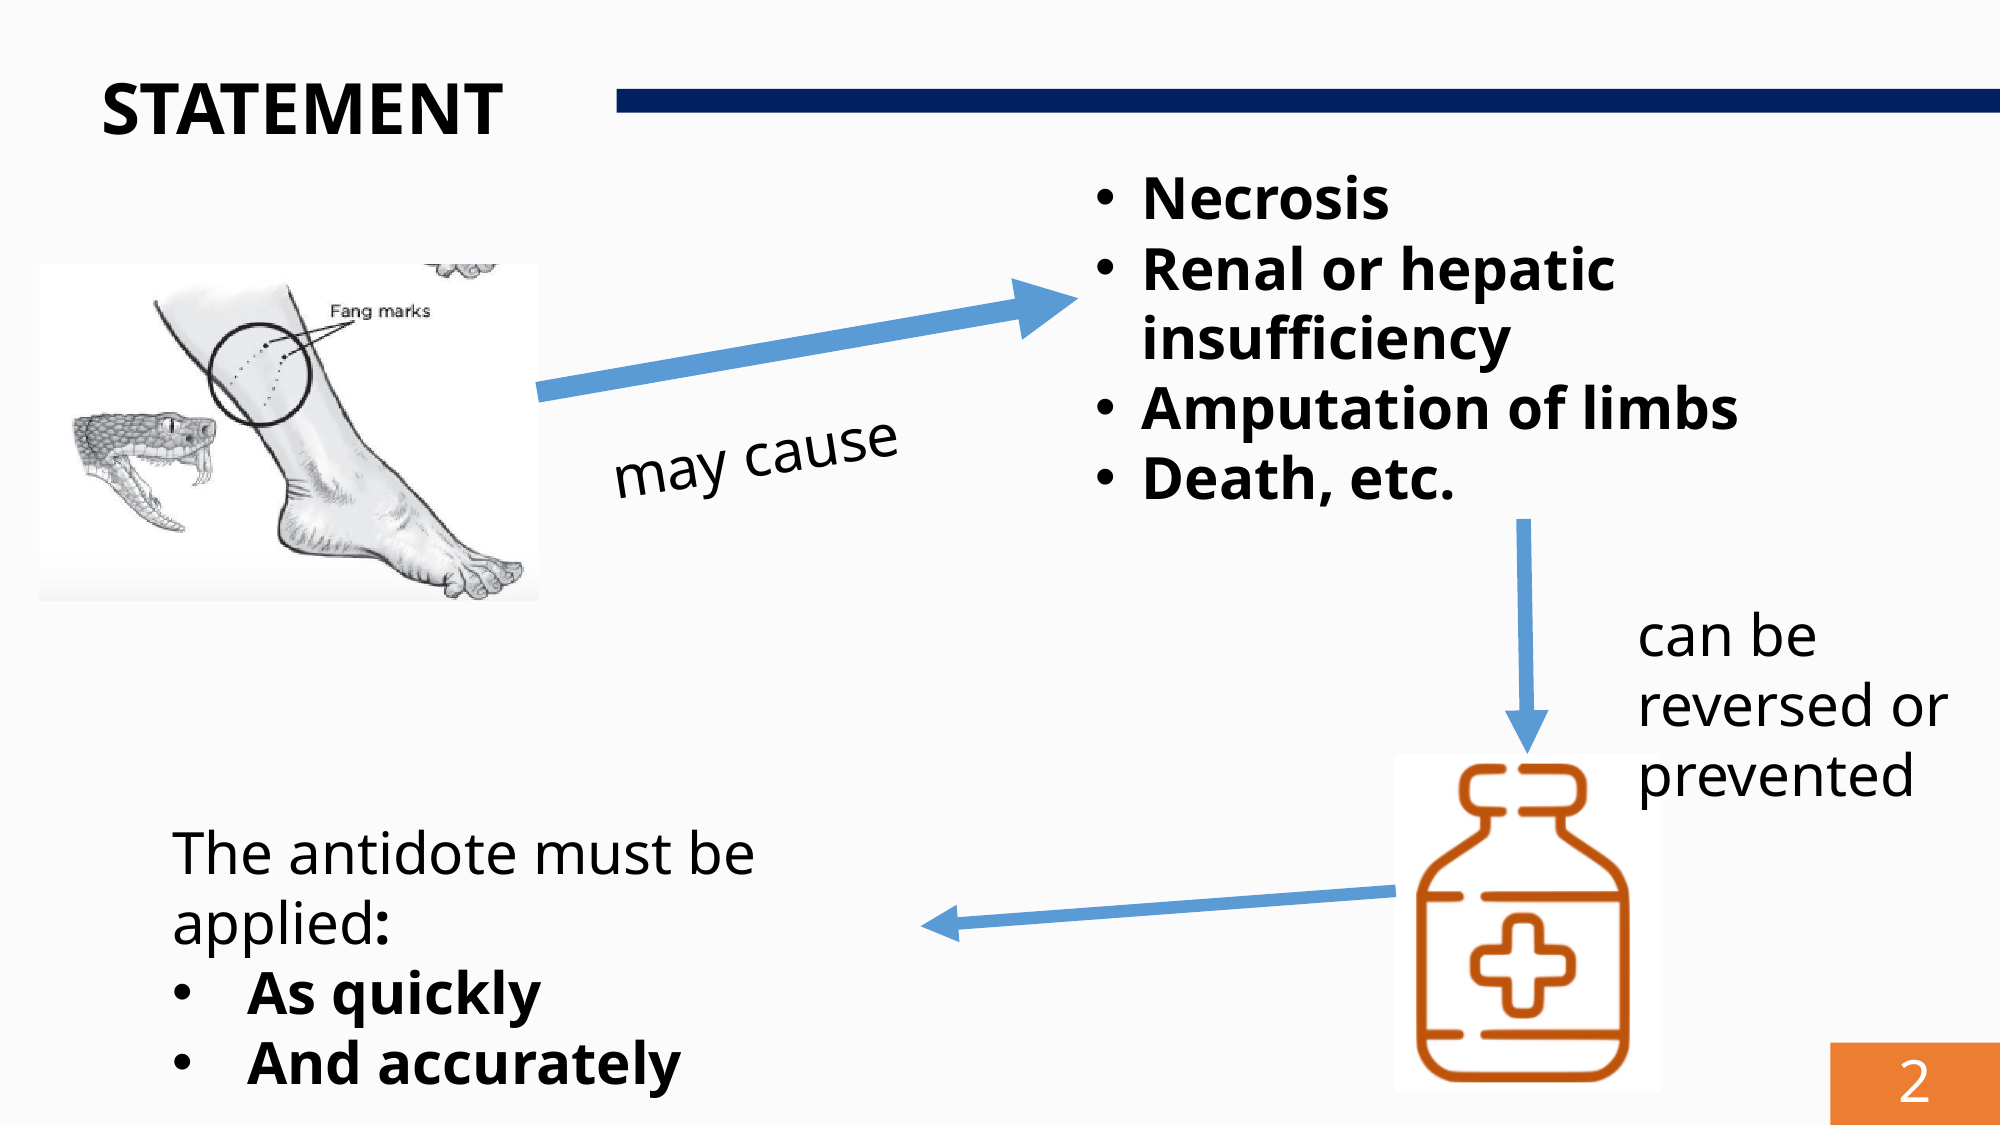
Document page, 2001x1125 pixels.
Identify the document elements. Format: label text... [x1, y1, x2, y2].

picture [1395, 754, 1660, 1092]
picture [39, 264, 539, 601]
text_box Necrosis Renal or hepatic insufficiency Amputation of limbs Death, etc. [1080, 154, 1968, 519]
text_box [1523, 522, 1528, 755]
text_box The antidote must be applied: As quickly And accurately [157, 808, 921, 1104]
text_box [920, 890, 1396, 927]
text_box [537, 298, 1079, 393]
text_box [616, 88, 2000, 114]
text_box may cause [590, 393, 976, 521]
text_box STATEMENT [86, 26, 1096, 197]
text_box can be reversed or prevented [1622, 590, 2000, 816]
